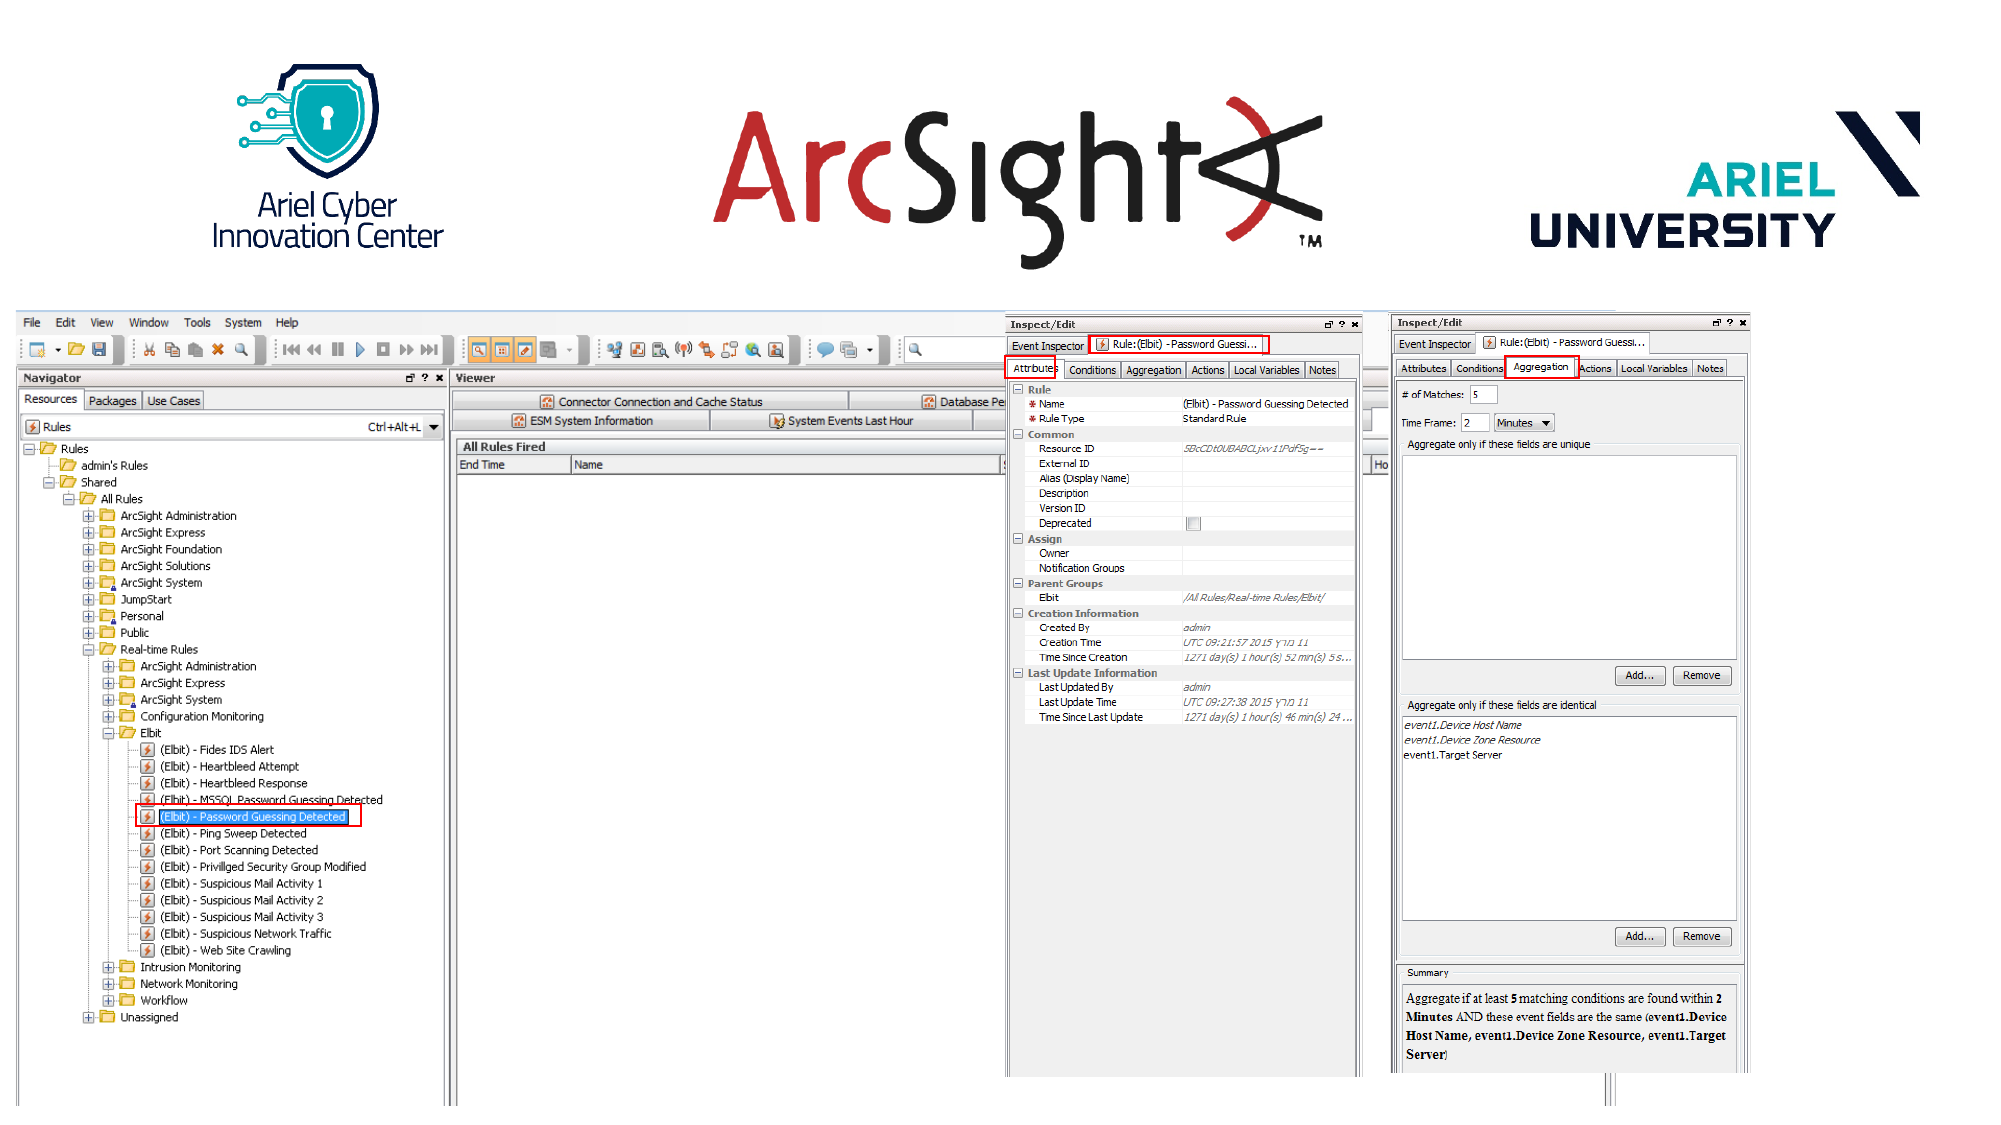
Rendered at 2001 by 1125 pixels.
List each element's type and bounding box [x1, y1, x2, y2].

picture [1524, 105, 1926, 257]
picture [155, 50, 472, 263]
picture [15, 26, 1751, 1106]
